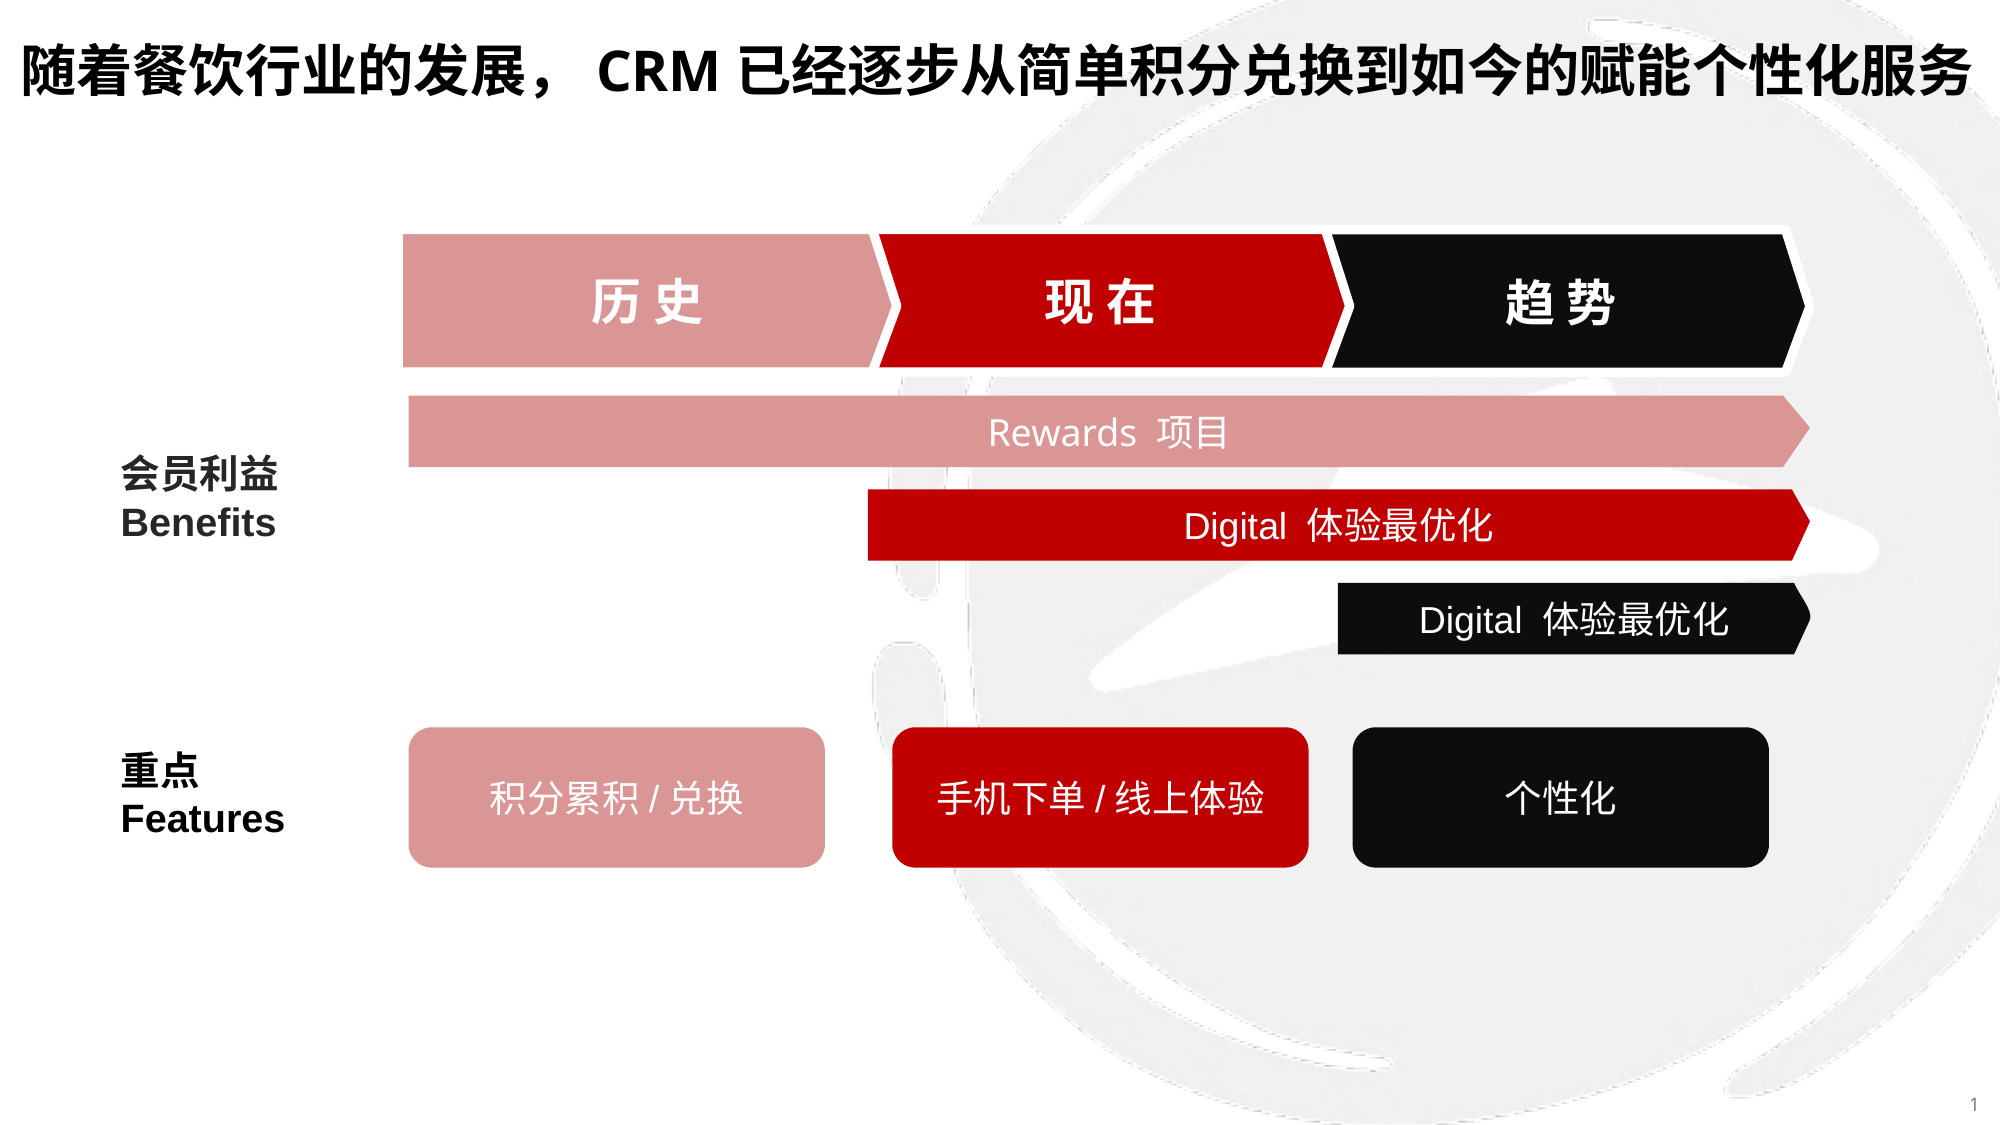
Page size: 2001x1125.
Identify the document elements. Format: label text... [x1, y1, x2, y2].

title 随着餐饮行业的发展，CRM已经逐步从简单积分兑换到如今的赋能个性化服务 [0, 0, 2000, 138]
picture [807, 138, 2000, 1125]
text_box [105, 229, 1811, 868]
